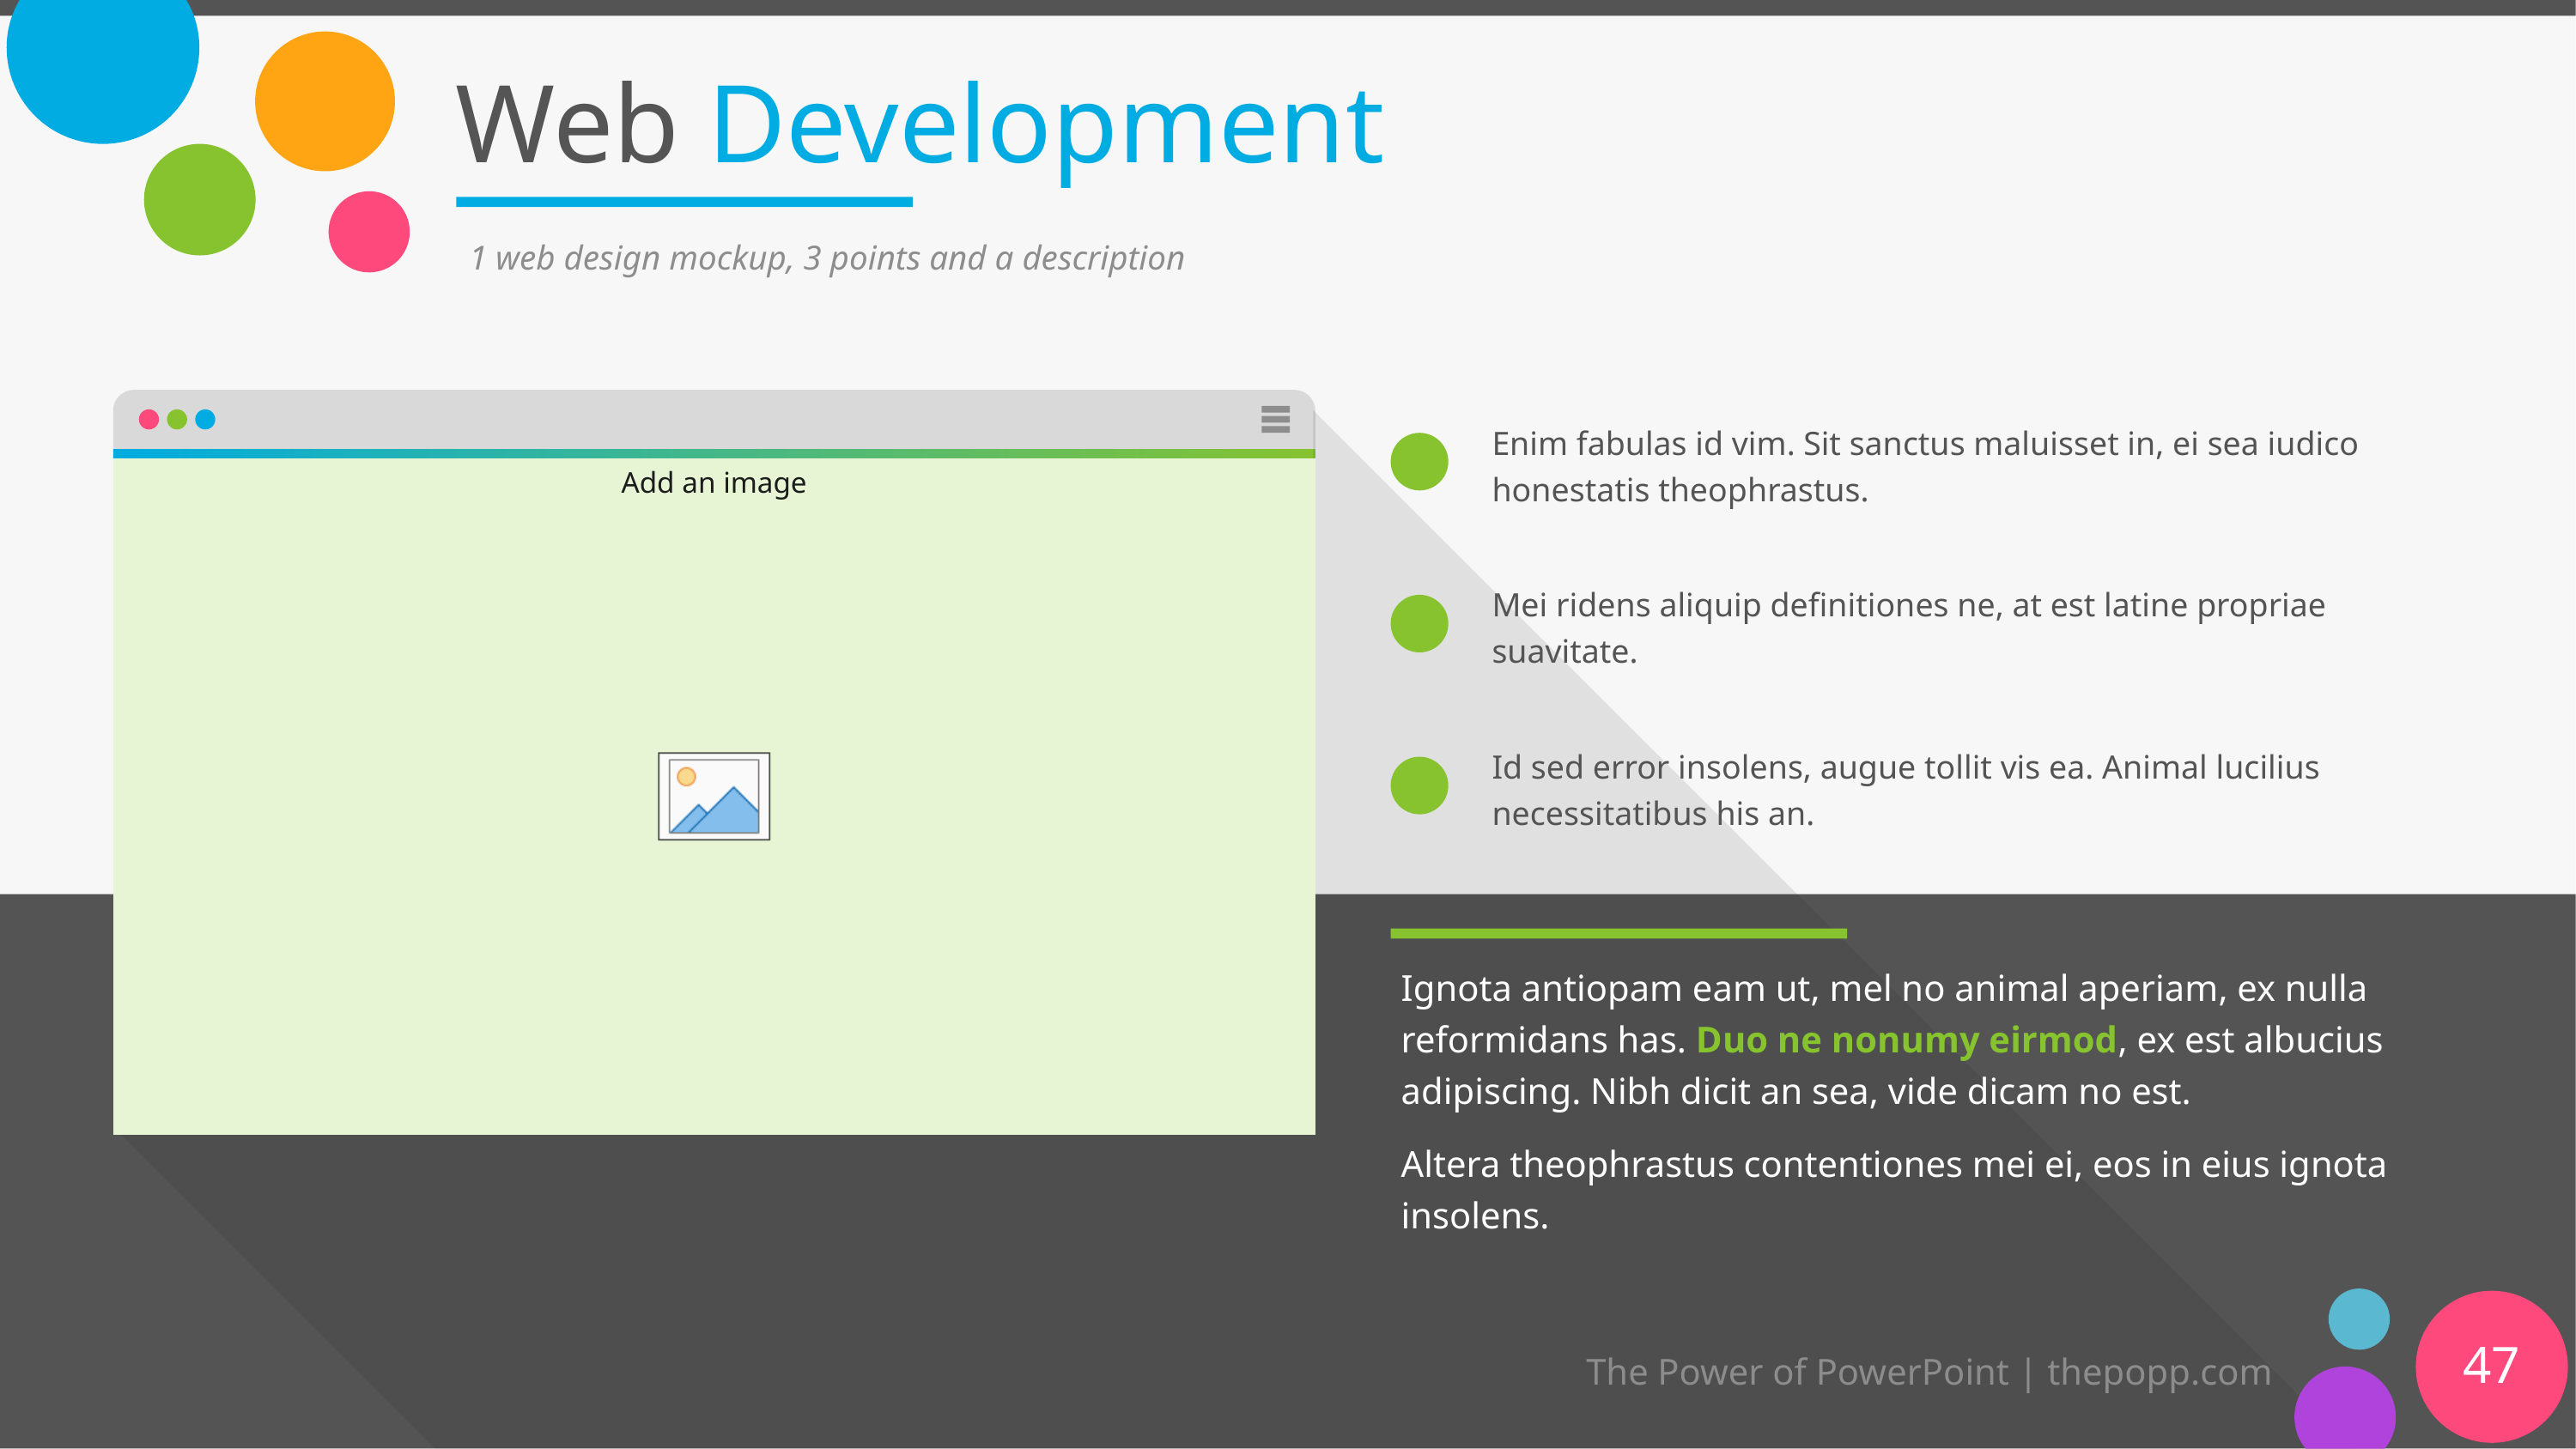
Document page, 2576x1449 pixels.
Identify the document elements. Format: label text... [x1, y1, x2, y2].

picture [112, 458, 1315, 1135]
slide_number 47 [2415, 1328, 2568, 1406]
title Web Development [433, 34, 2454, 204]
list Ignota antiopam eam ut, mel no animal aperiam, ex nulla reformidans has. Duo ne nonumy eirmod, ex est albucius adipiscing. Nibh dicit an sea, vide dicam no est. Altera theophrastus contentiones mei ei, eos in eius ignota insolens. [1377, 945, 2476, 1263]
list Id sed error insolens, augue tollit vis ea. Animal lucilius necessitatibus his an. [1468, 716, 2473, 855]
list Mei ridens aliquip definitiones ne, at est latine propriae suavitate. [1468, 554, 2473, 694]
footer The Power of PowerPoint | thepopp.com [1479, 1332, 2296, 1410]
list 1 web design mockup, 3 points and a description [446, 217, 2465, 288]
list Enim fabulas id vim. Sit sanctus maluisset in, ei sea iudico honestatis theophrastus. [1468, 392, 2473, 531]
